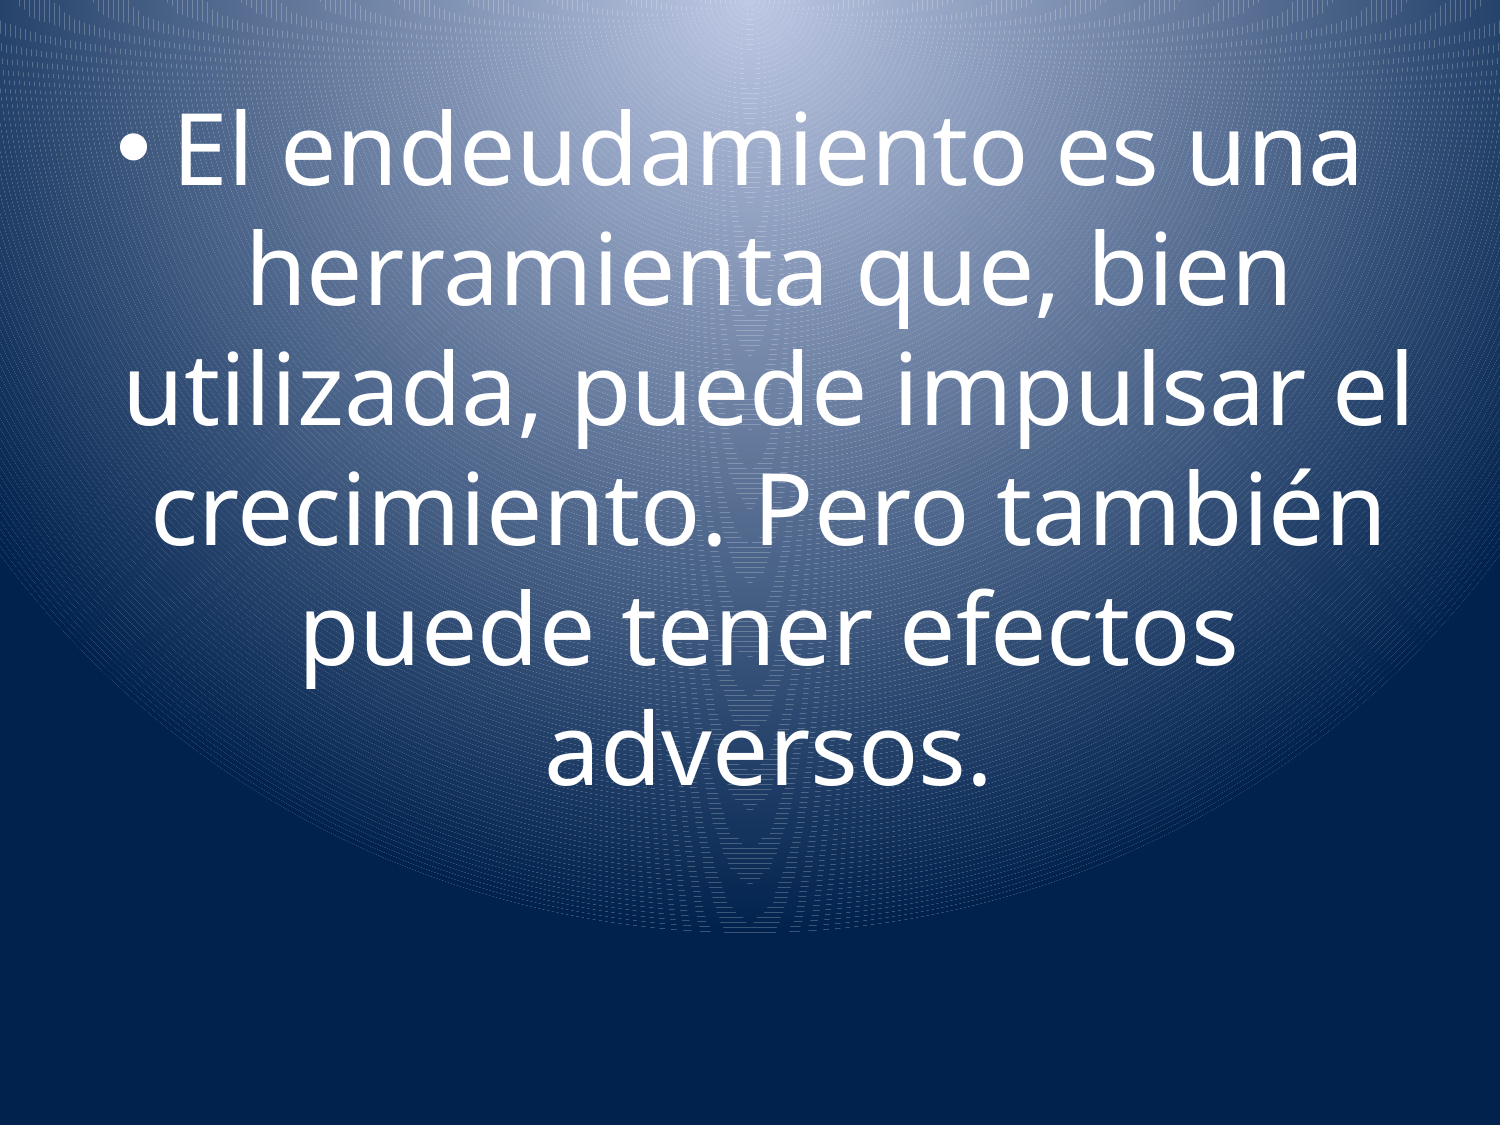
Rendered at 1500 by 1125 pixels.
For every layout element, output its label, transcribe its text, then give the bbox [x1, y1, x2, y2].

list El endeudamiento es una herramienta que, bien utilizada, puede impulsar el crecimiento. Pero también puede tener efectos adversos. [0, 78, 1483, 1094]
